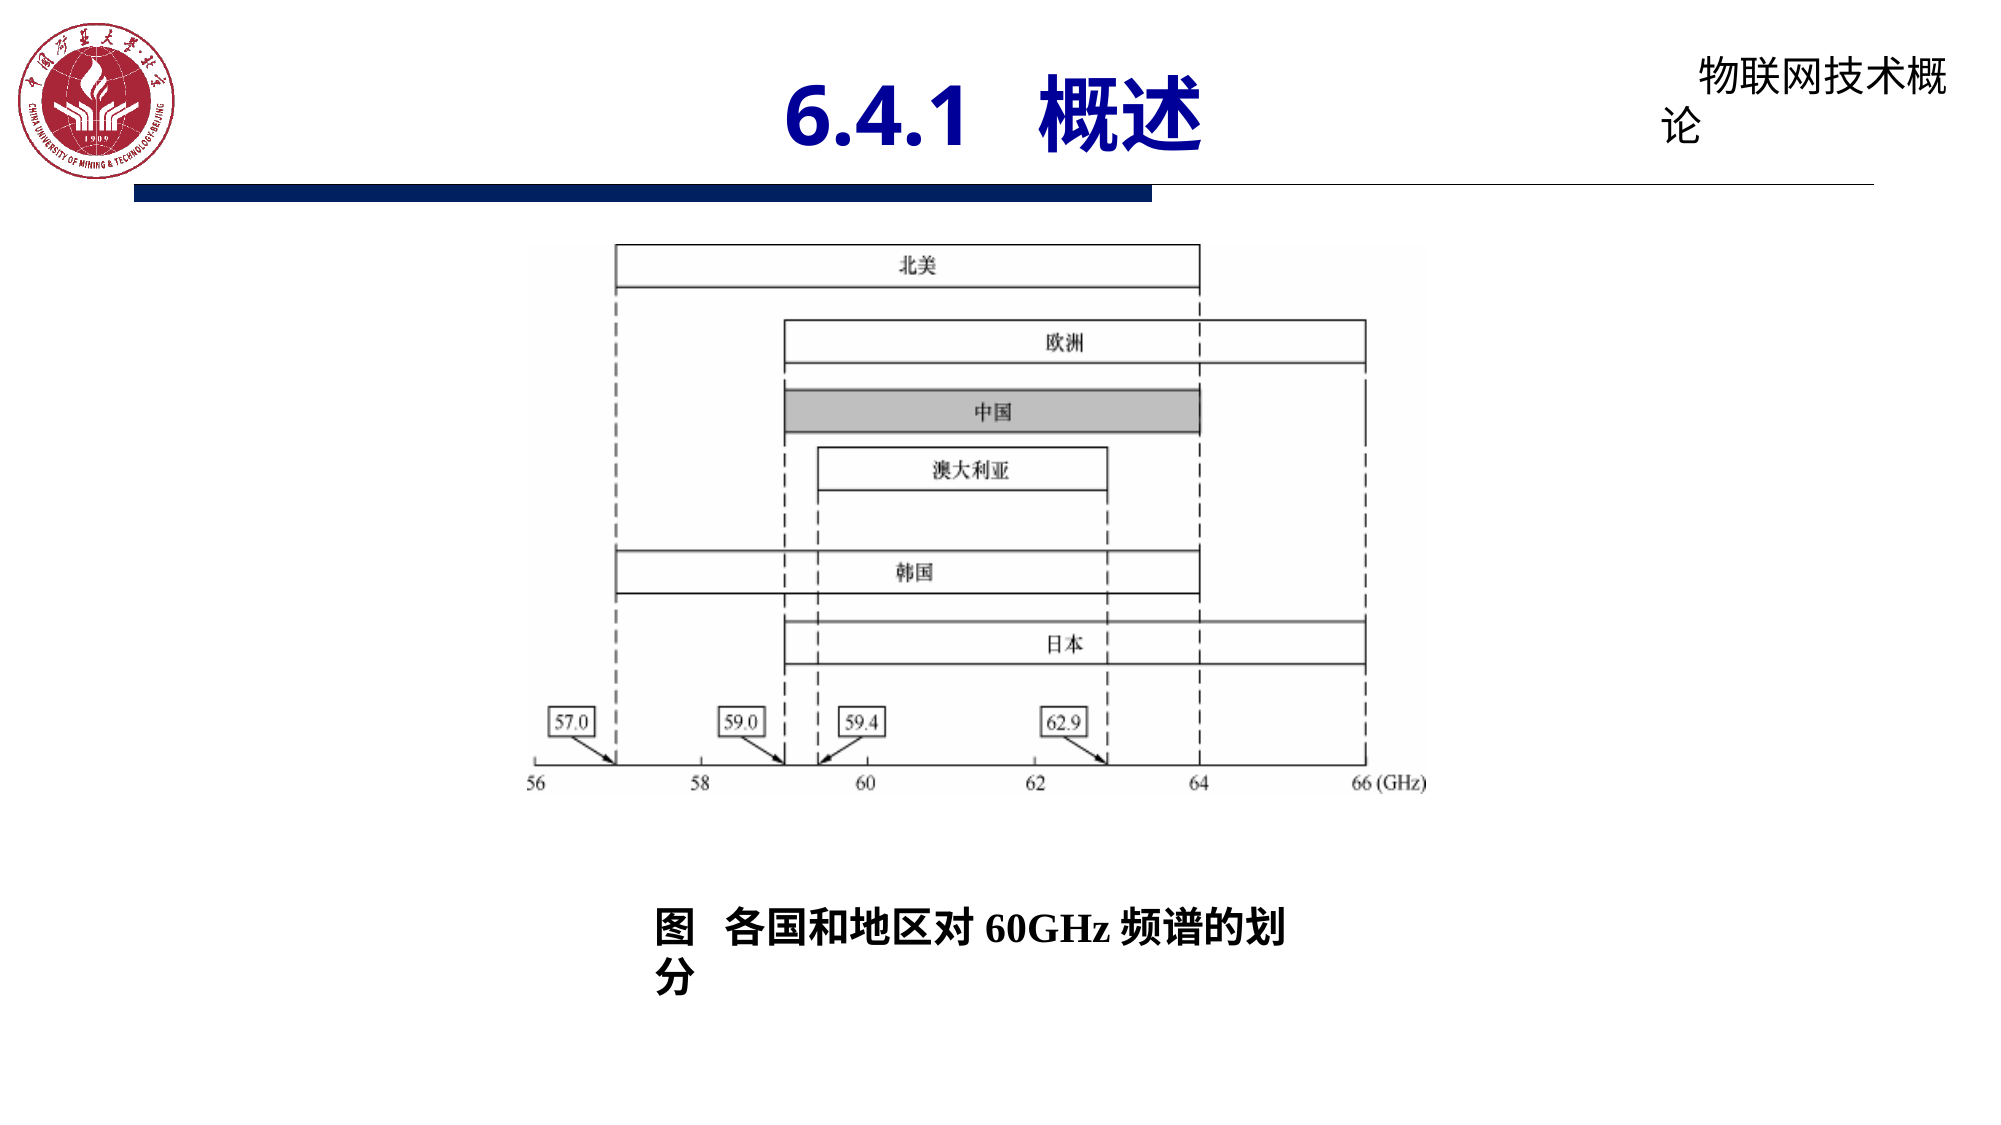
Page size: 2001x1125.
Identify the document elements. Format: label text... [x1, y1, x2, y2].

picture [0, 0, 197, 197]
picture [527, 244, 1426, 794]
title 6.4.1 概述 [279, 54, 1709, 161]
text_box 图 各国和地区对60GHz频谱的划分 [639, 893, 1343, 1008]
